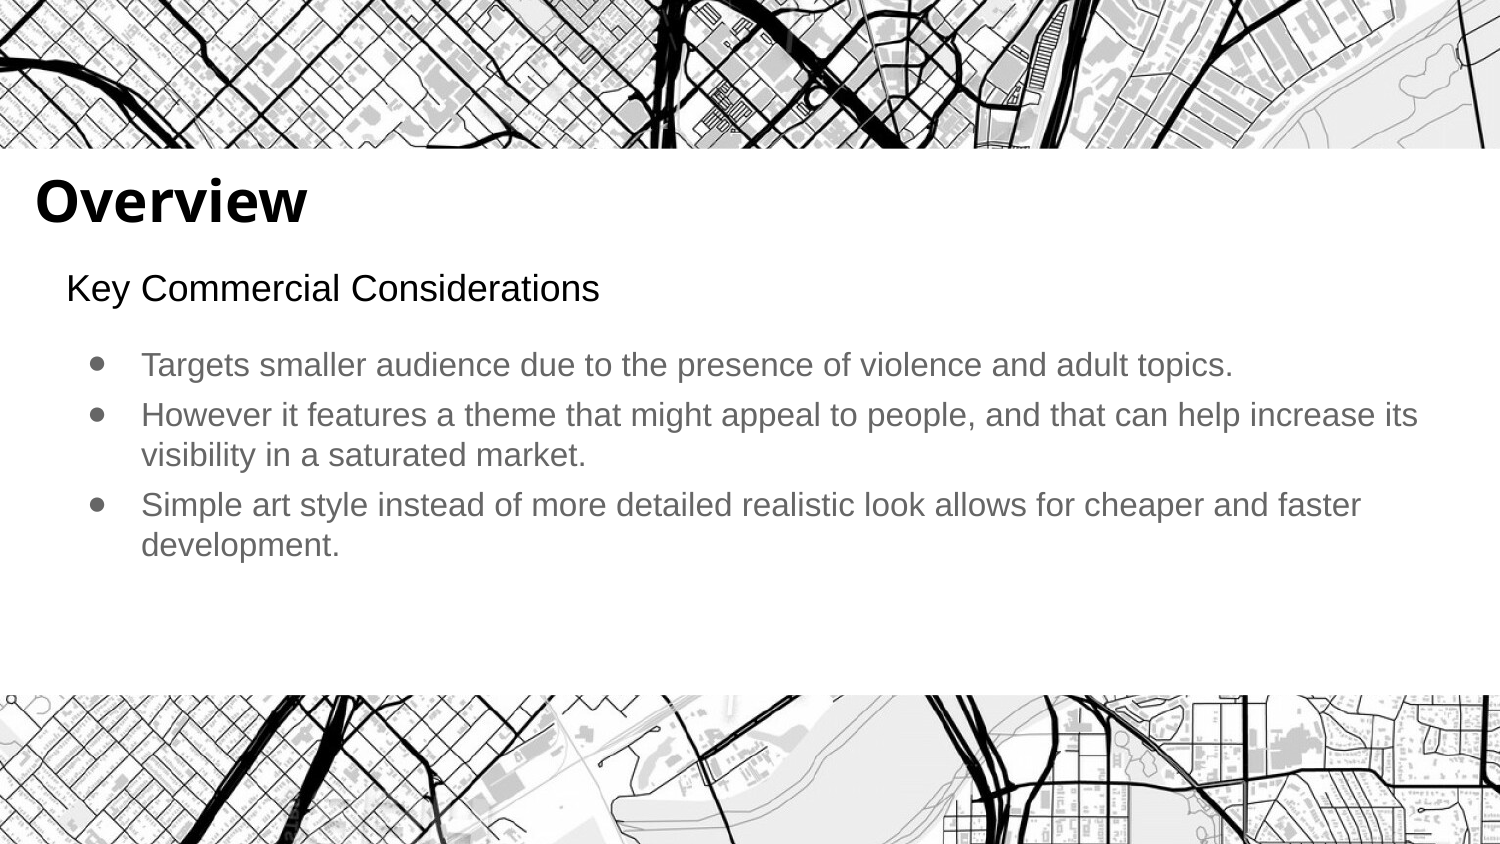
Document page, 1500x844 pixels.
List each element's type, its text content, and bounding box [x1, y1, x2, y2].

title Overview [19, 148, 1417, 243]
list Key Commercial Considerations Targets smaller audience due to the presence of violence and adult topics. However it features a theme that might appeal to people, and that can help increase its visibility in a saturated market. Simple art style instead of more detailed realistic look allows for cheaper and faster development. [51, 242, 1449, 803]
picture [0, 0, 1500, 148]
picture [0, 696, 1500, 844]
